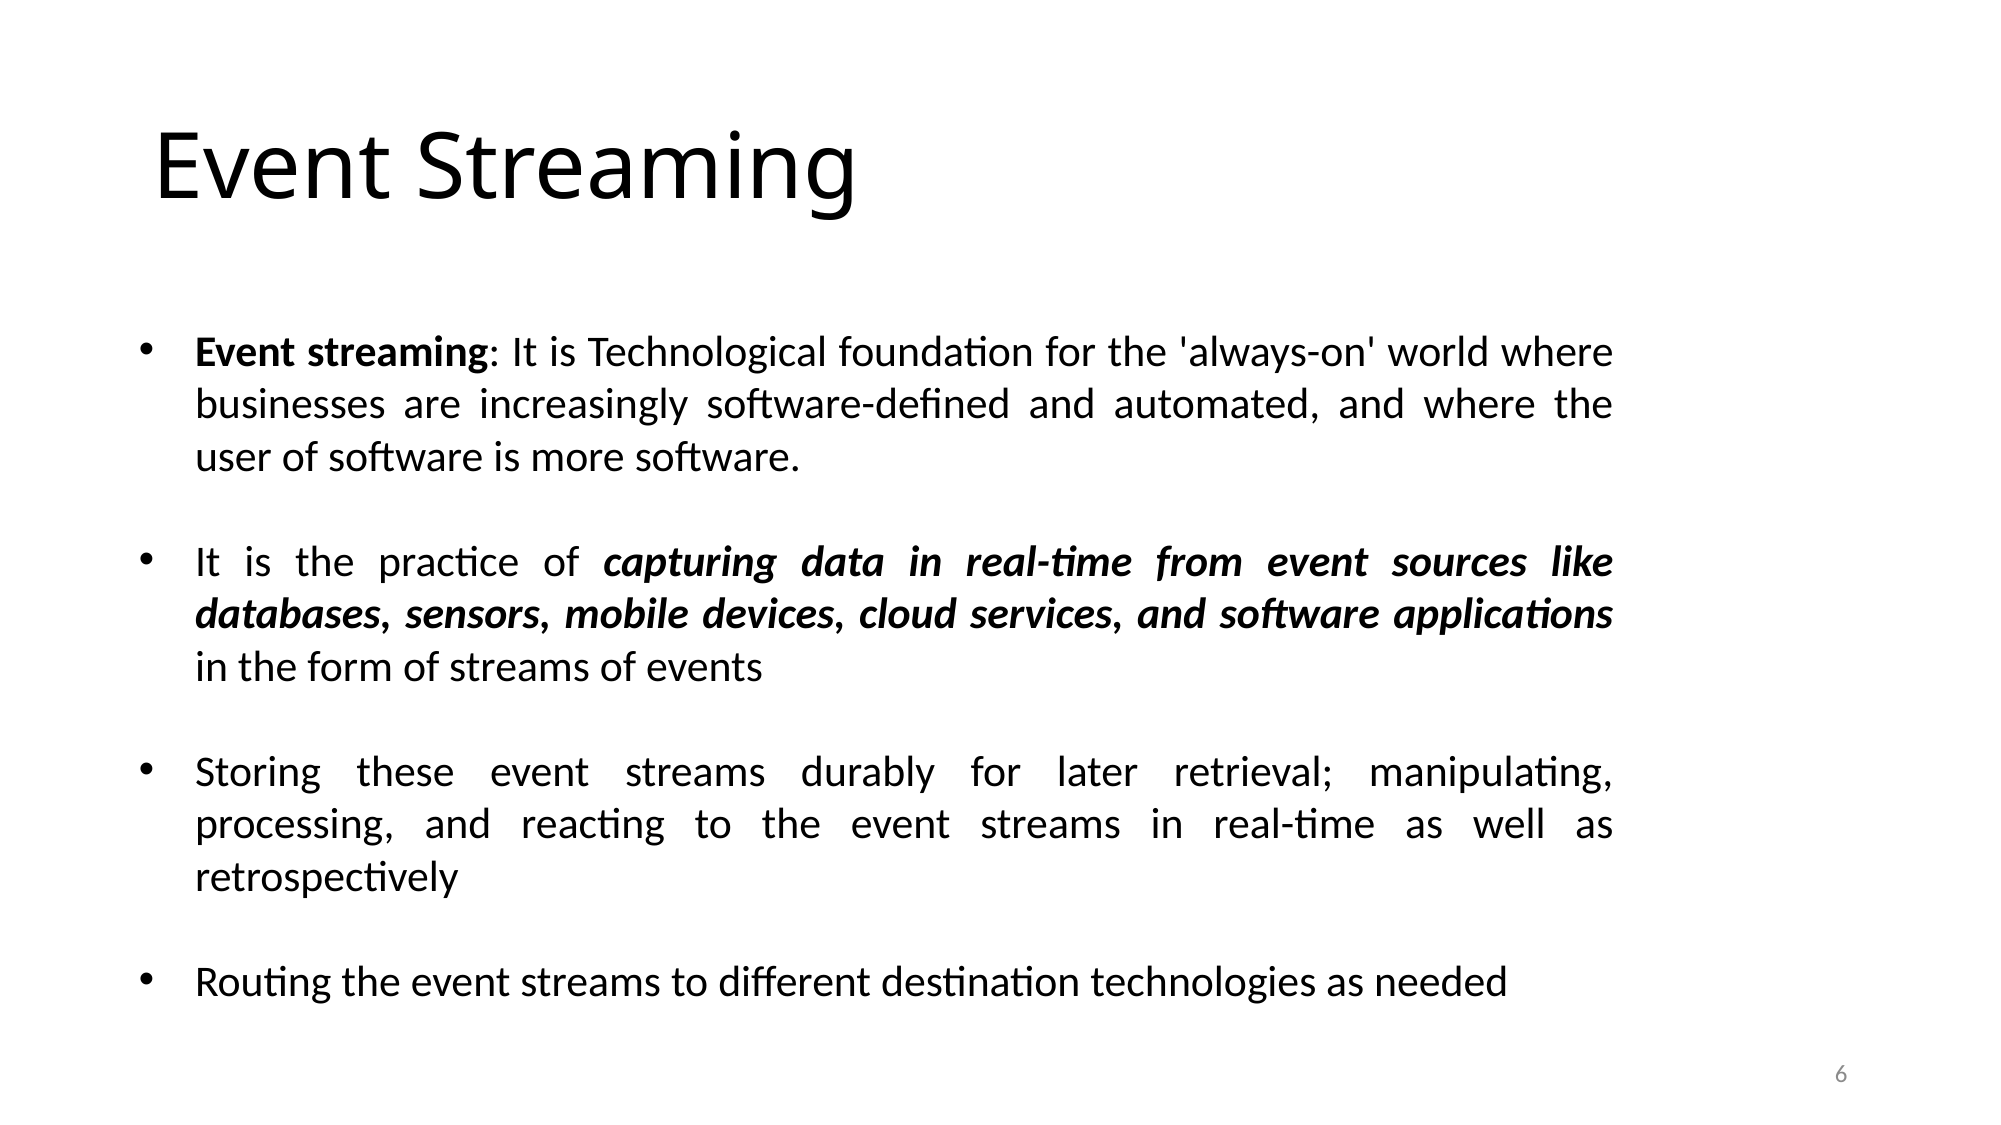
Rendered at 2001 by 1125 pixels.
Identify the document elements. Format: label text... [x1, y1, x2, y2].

title Event Streaming [137, 59, 1863, 278]
text_box Event streaming: It is Technological foundation for the 'always-on' world where businesses are increasingly software-defined and automated, and where the user of software is more software. It is the practice of capturing data in real-time from event sources like databases, sensors, mobile devices, cloud services, and software applications in the form of streams of events Storing these event streams durably for later retrieval; manipulating, processing, and reacting to the event streams in real-time as well as retrospectively Routing the event streams to different destination technologies as needed [123, 262, 1629, 1066]
slide_number 6 [1412, 1042, 1863, 1103]
